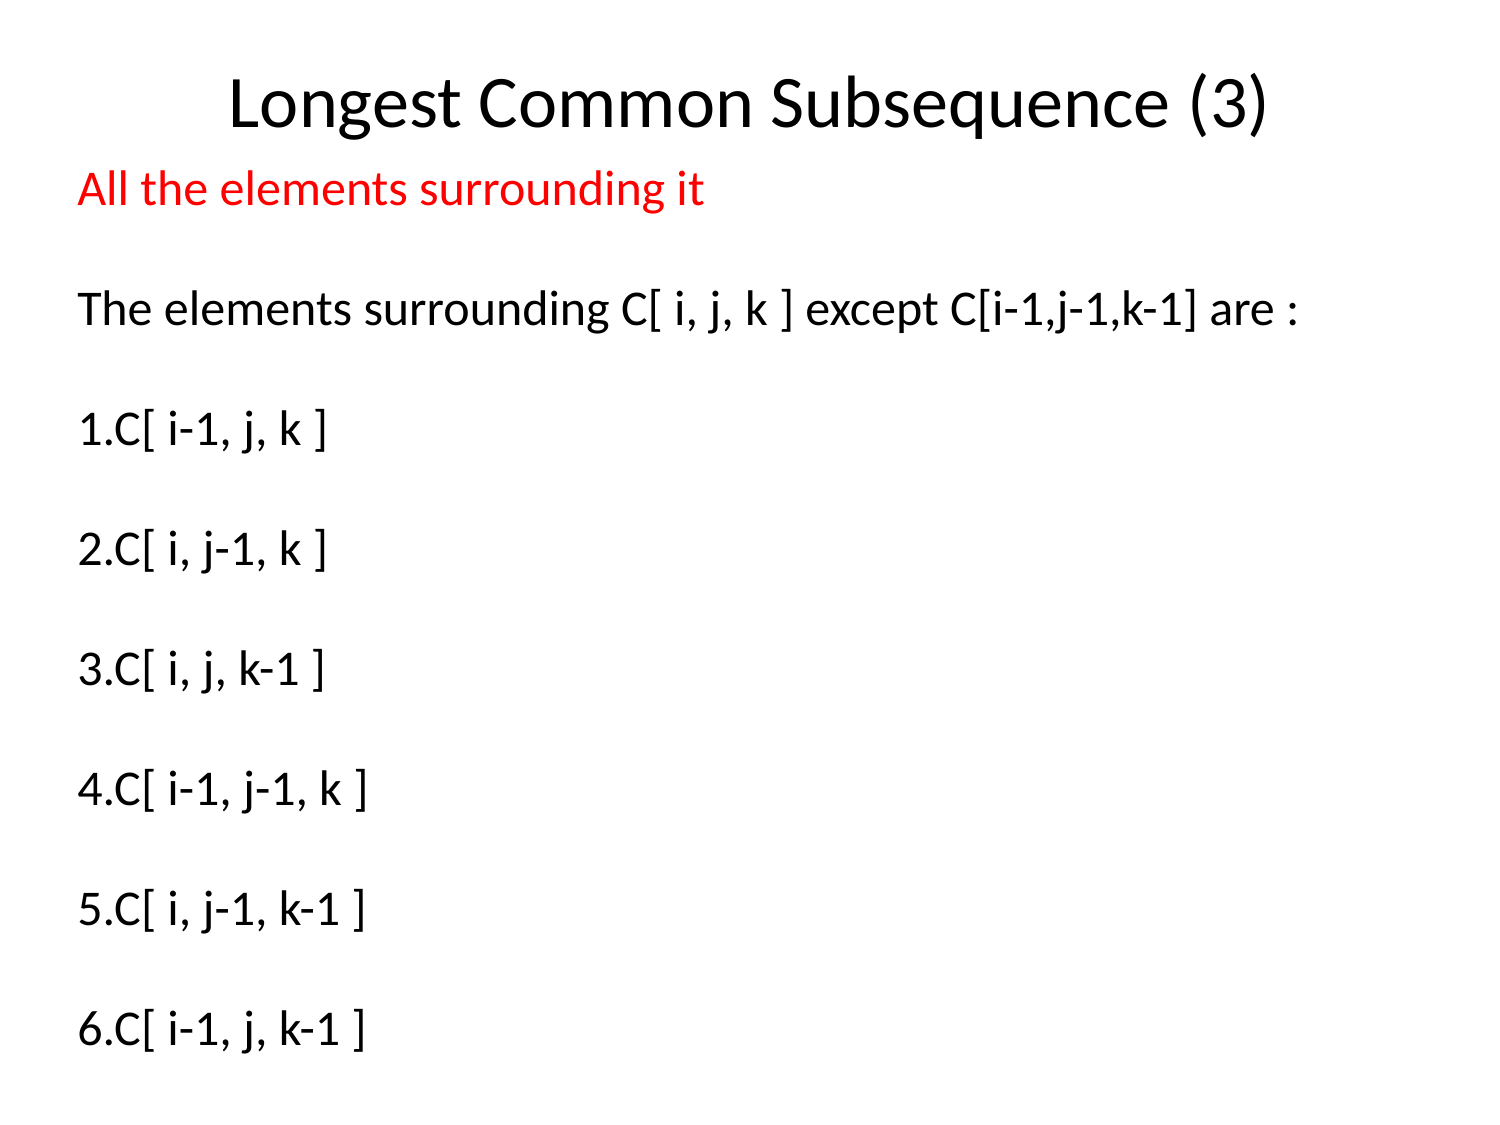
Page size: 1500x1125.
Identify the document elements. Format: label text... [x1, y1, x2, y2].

text_box All the elements surrounding it The elements surrounding C[ i, j, k ] except C[i-1,j-1,k-1] are : 1.C[ i-1, j, k ] 2.C[ i, j-1, k ] 3.C[ i, j, k-1 ] 4.C[ i-1, j-1, k ] 5.C[ i, j-1, k-1 ] 6.C[ i-1, j, k-1 ] [62, 147, 1463, 1123]
title Longest Common Subsequence (3) [75, 45, 1425, 147]
